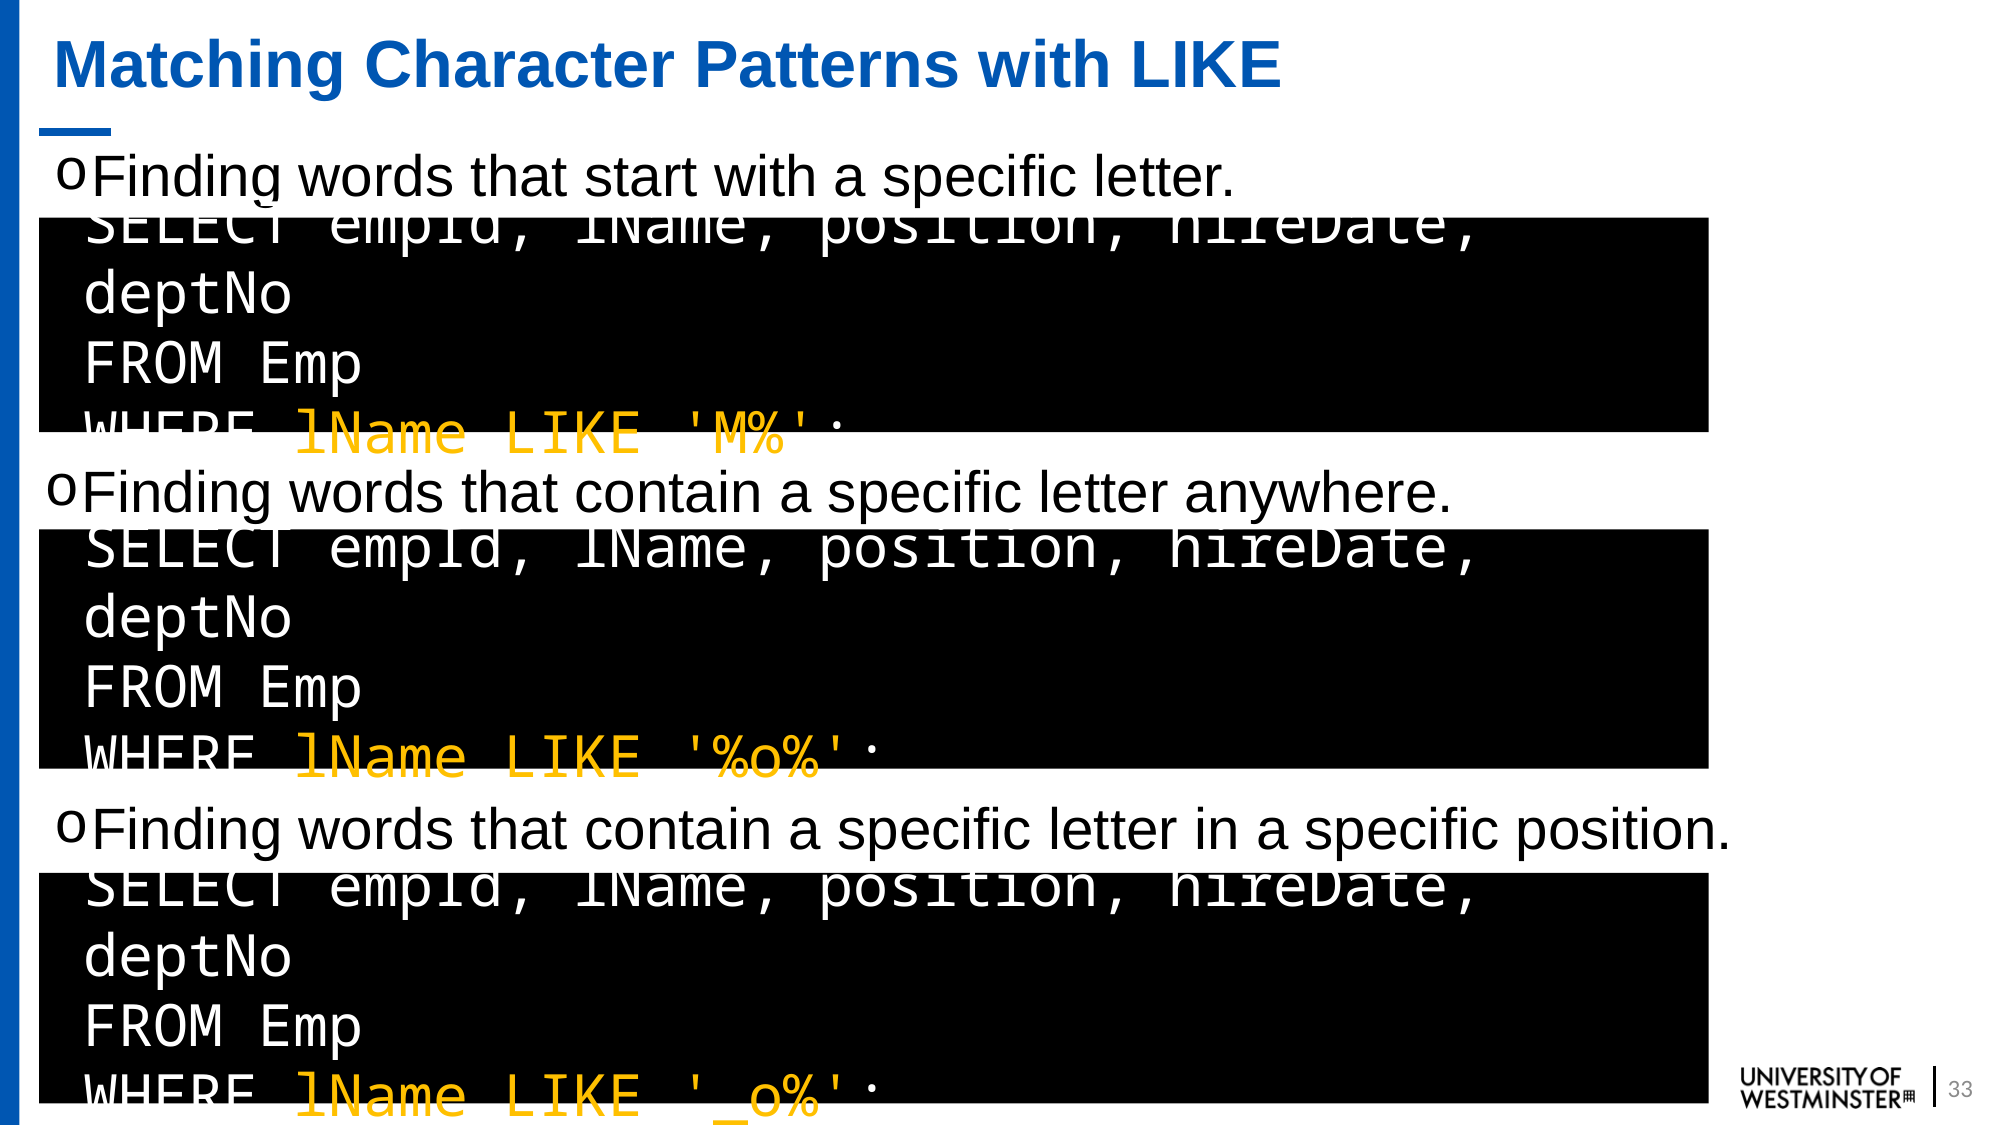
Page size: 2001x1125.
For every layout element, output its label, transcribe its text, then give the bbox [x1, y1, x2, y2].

picture [1740, 1067, 1915, 1109]
list Finding words that start with a specific letter. [39, 138, 1981, 225]
slide_number 33 [1925, 1057, 1989, 1118]
text_box SELECT empId, lName, position, hireDate, deptNo FROM Emp WHERE lName LIKE 'M%'; [39, 217, 1709, 433]
text_box SELECT empId, lName, position, hireDate, deptNo FROM Emp WHERE lName LIKE '_o%'; [39, 872, 1709, 1104]
title Matching Character Patterns with LIKE [39, 0, 1981, 132]
text_box Finding words that contain a specific letter in a specific position. [39, 791, 1981, 877]
text_box SELECT empId, lName, position, hireDate, deptNo FROM Emp WHERE lName LIKE '%o%'; [39, 529, 1709, 769]
text_box Finding words that contain a specific letter anywhere. [29, 454, 1971, 541]
